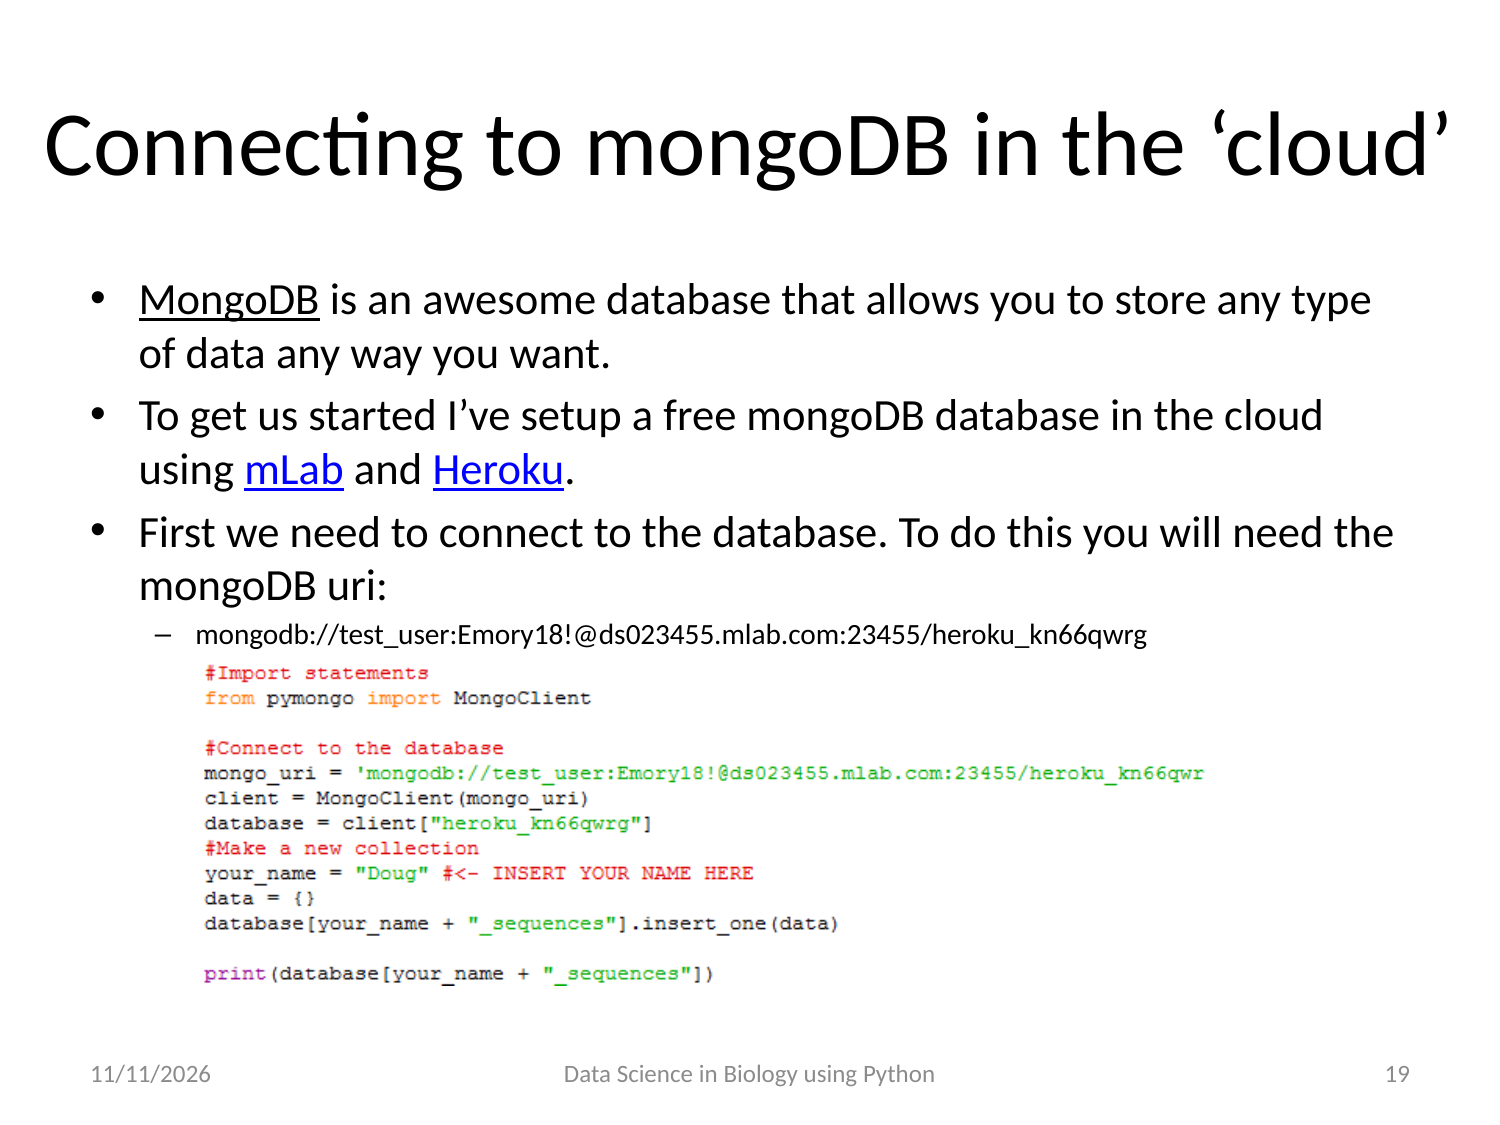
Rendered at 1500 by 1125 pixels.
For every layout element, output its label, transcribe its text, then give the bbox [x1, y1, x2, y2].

slide_number 19 [1074, 1042, 1425, 1103]
list MongoDB is an awesome database that allows you to store any type of data any way you want. To get us started I’ve setup a free mongoDB database in the cloud using mLab and Heroku. First we need to connect to the database. To do this you will need the mongoDB uri: mongodb://test_user:Emory18!@ds023455.mlab.com:23455/heroku_kn66qwrg [75, 262, 1425, 663]
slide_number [75, 1042, 425, 1103]
title Connecting to mongoDB in the ‘cloud’ [0, 45, 1500, 233]
footer Data Science in Biology using Python [512, 1042, 988, 1103]
picture [199, 662, 1212, 987]
